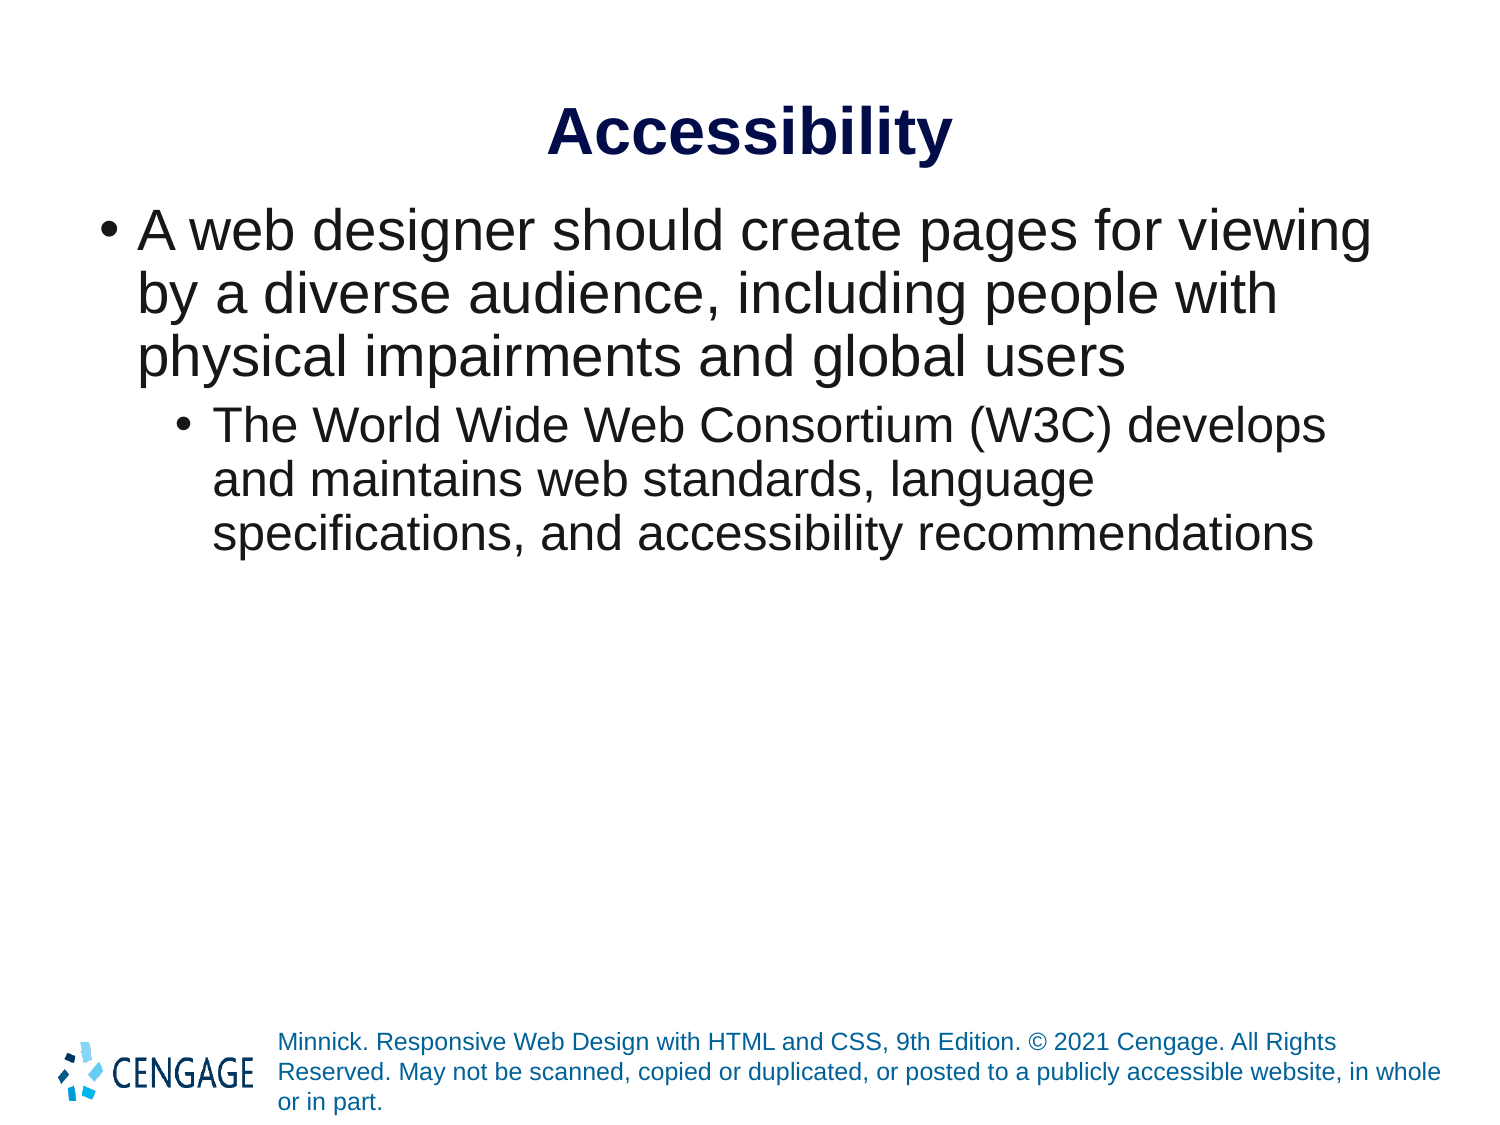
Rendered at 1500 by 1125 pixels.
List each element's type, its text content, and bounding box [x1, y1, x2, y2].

list A web designer should create pages for viewing by a diverse audience, including people with physical impairments and global users The World Wide Web Consortium (W3C) develops and maintains web standards, language specifications, and accessibility recommendations [99, 200, 1397, 1024]
footer Minnick. Responsive Web Design with HTML and CSS, 9th Edition. © 2021 Cengage. All Rights Reserved. May not be scanned, copied or duplicated, or posted to a publicly accessible website, in whole or in part. [262, 1040, 1475, 1100]
title Accessibility [103, 24, 1397, 175]
picture [58, 1042, 253, 1101]
